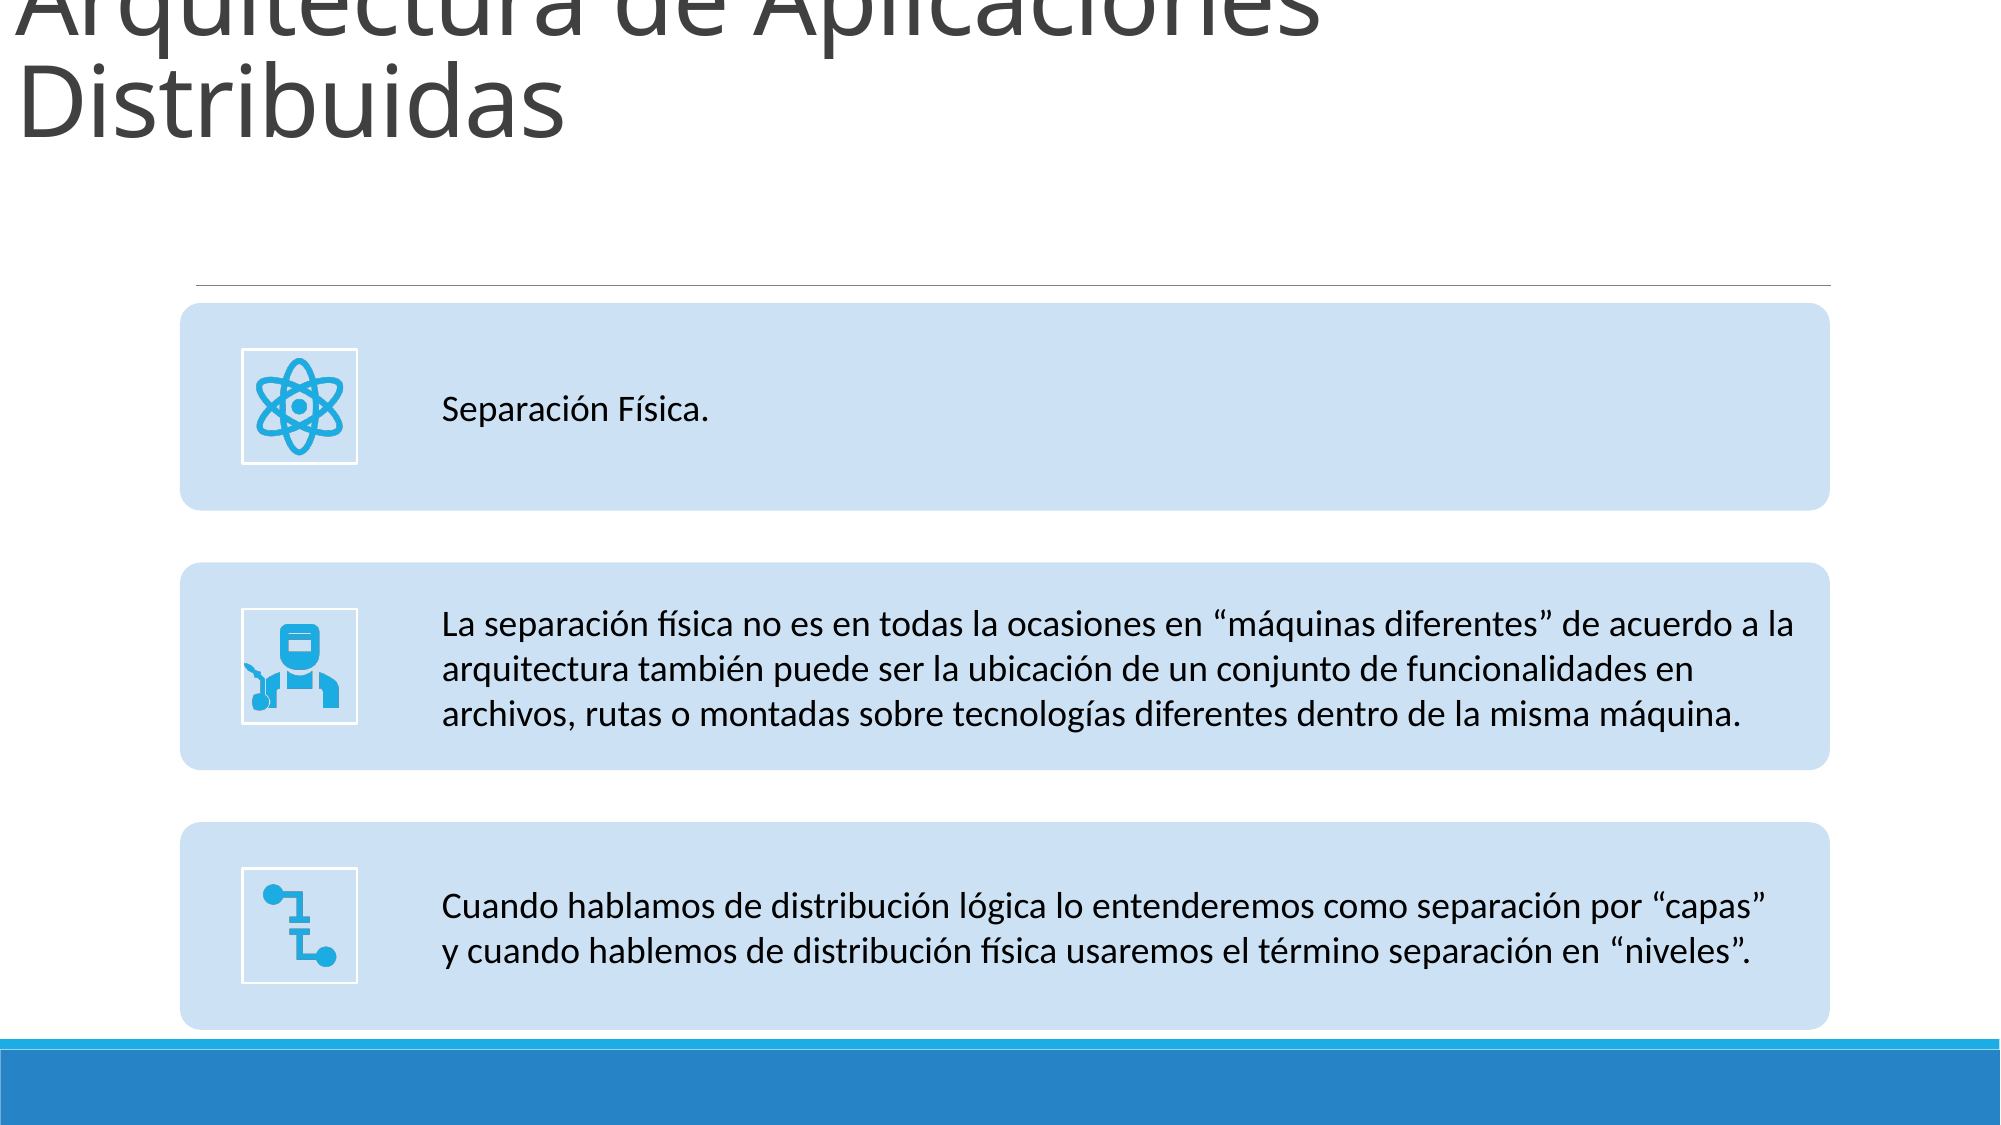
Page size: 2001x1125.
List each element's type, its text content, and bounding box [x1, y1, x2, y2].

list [179, 302, 1831, 1031]
title Arquitectura de Aplicaciones Distribuidas [0, 47, 1830, 285]
